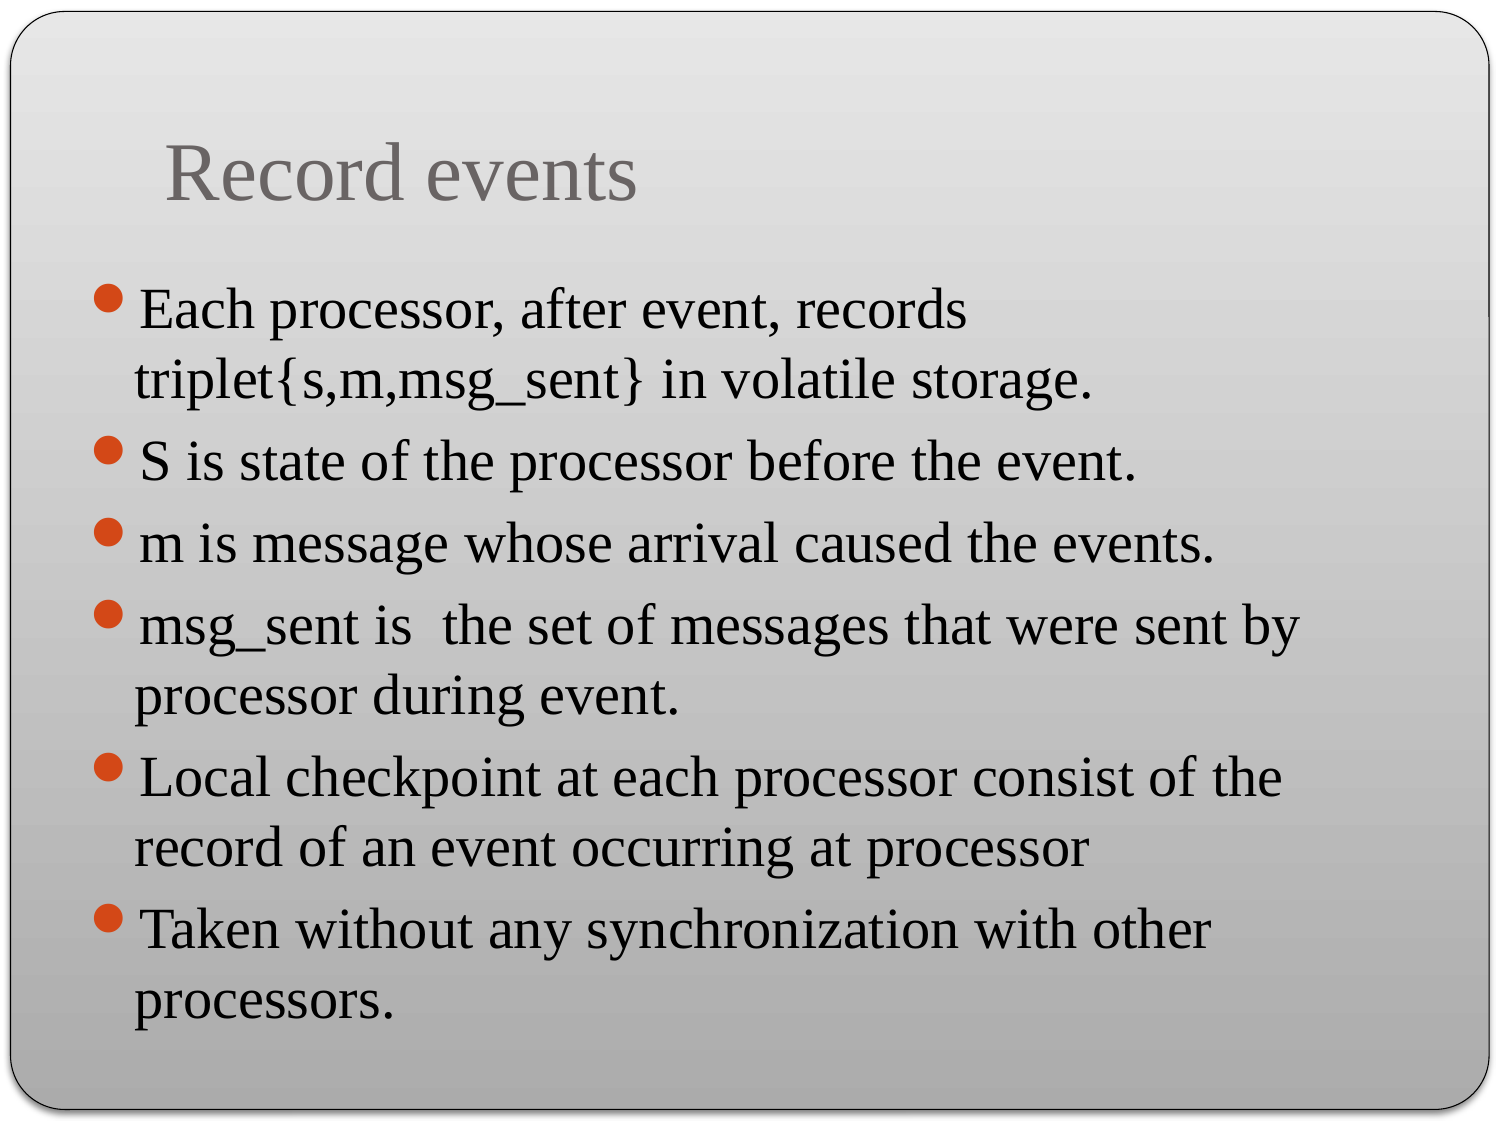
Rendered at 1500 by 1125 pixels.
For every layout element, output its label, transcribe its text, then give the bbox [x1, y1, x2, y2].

list Each processor, after event, records triplet{s,m,msg_sent} in volatile storage. S is state of the processor before the event. m is message whose arrival caused the events. msg_sent is the set of messages that were sent by processor during event. Local checkpoint at each processor consist of the record of an event occurring at processor Taken without any synchronization with other processors. [75, 262, 1425, 1043]
title Record events [150, 45, 1425, 233]
